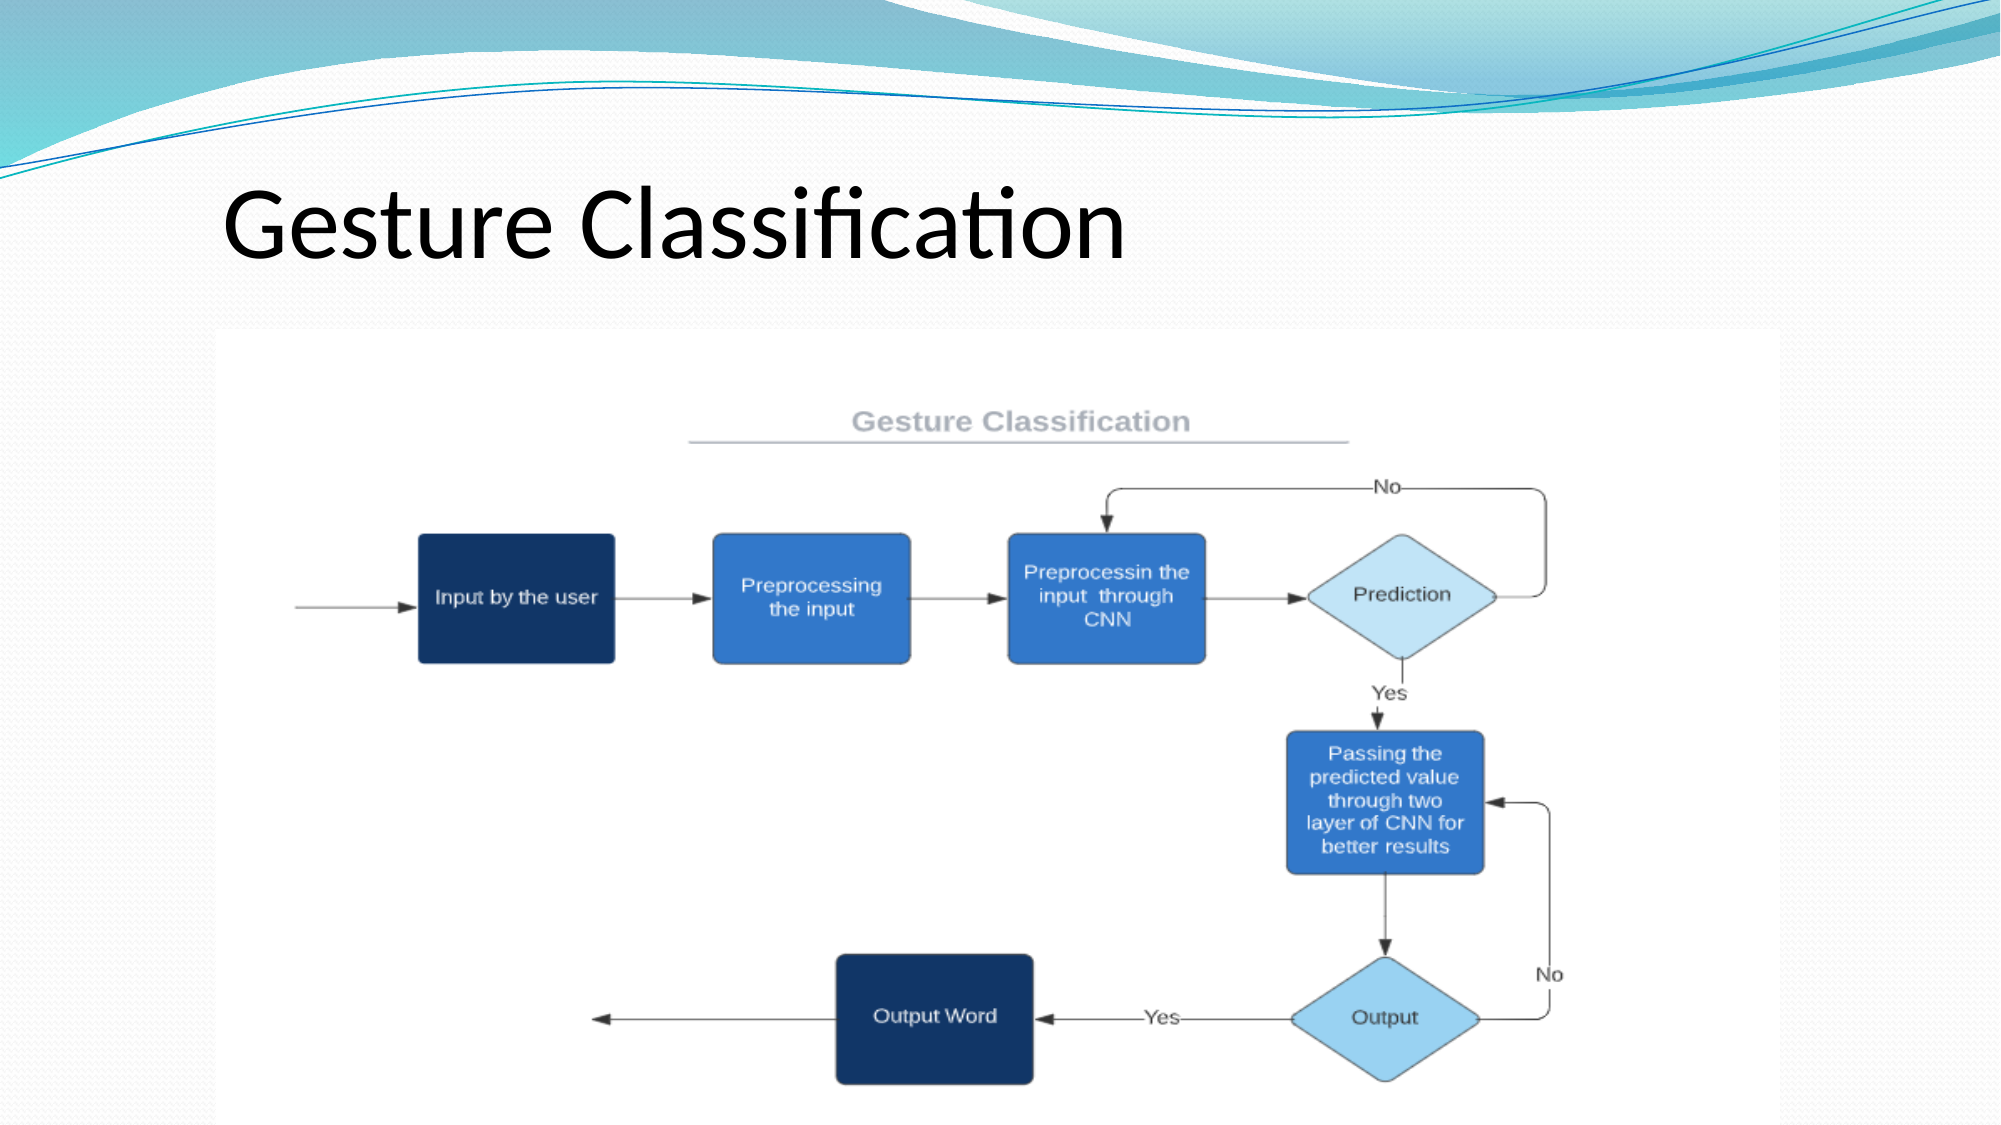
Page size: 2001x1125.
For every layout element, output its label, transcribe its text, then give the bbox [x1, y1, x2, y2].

title Gesture Classification [222, 115, 1900, 280]
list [215, 329, 1780, 1125]
